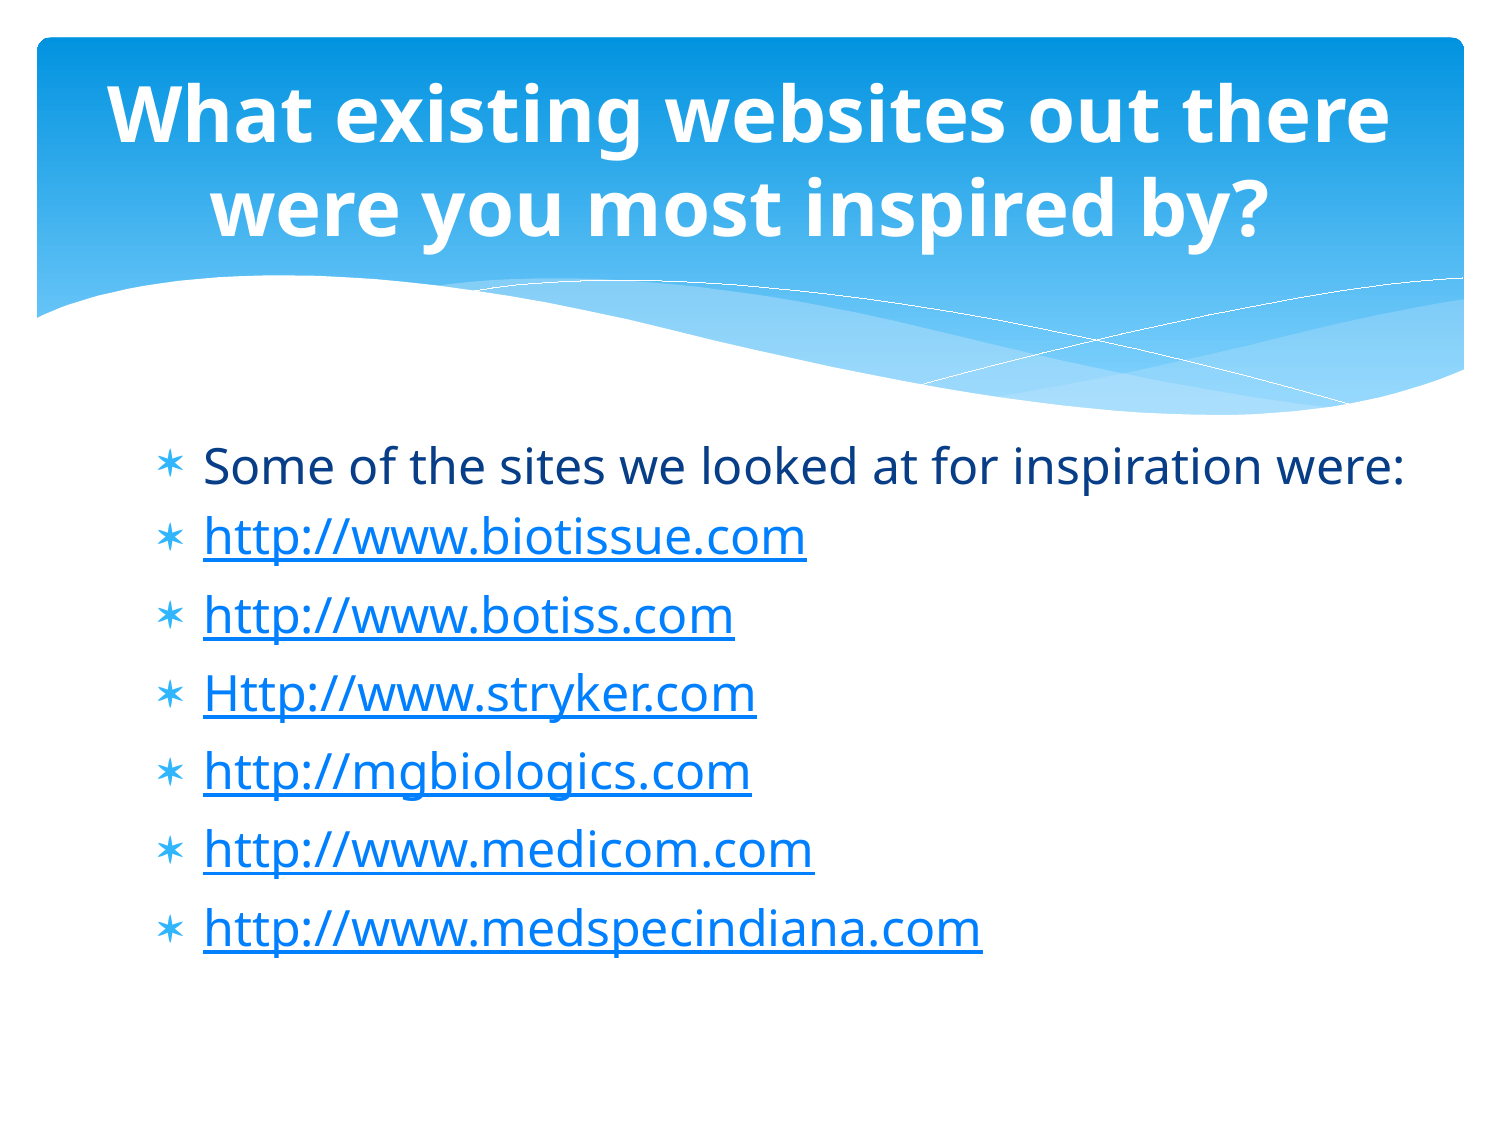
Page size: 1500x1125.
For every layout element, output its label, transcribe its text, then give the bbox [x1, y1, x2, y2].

title What existing websites out there were you most inspired by? [75, 55, 1425, 261]
list Some of the sites we looked at for inspiration were: http://www.biotissue.com http://www.botiss.com Http://www.stryker.com http://mgbiologics.com http://www.medicom.com http://www.medspecindiana.com [143, 427, 1459, 1125]
